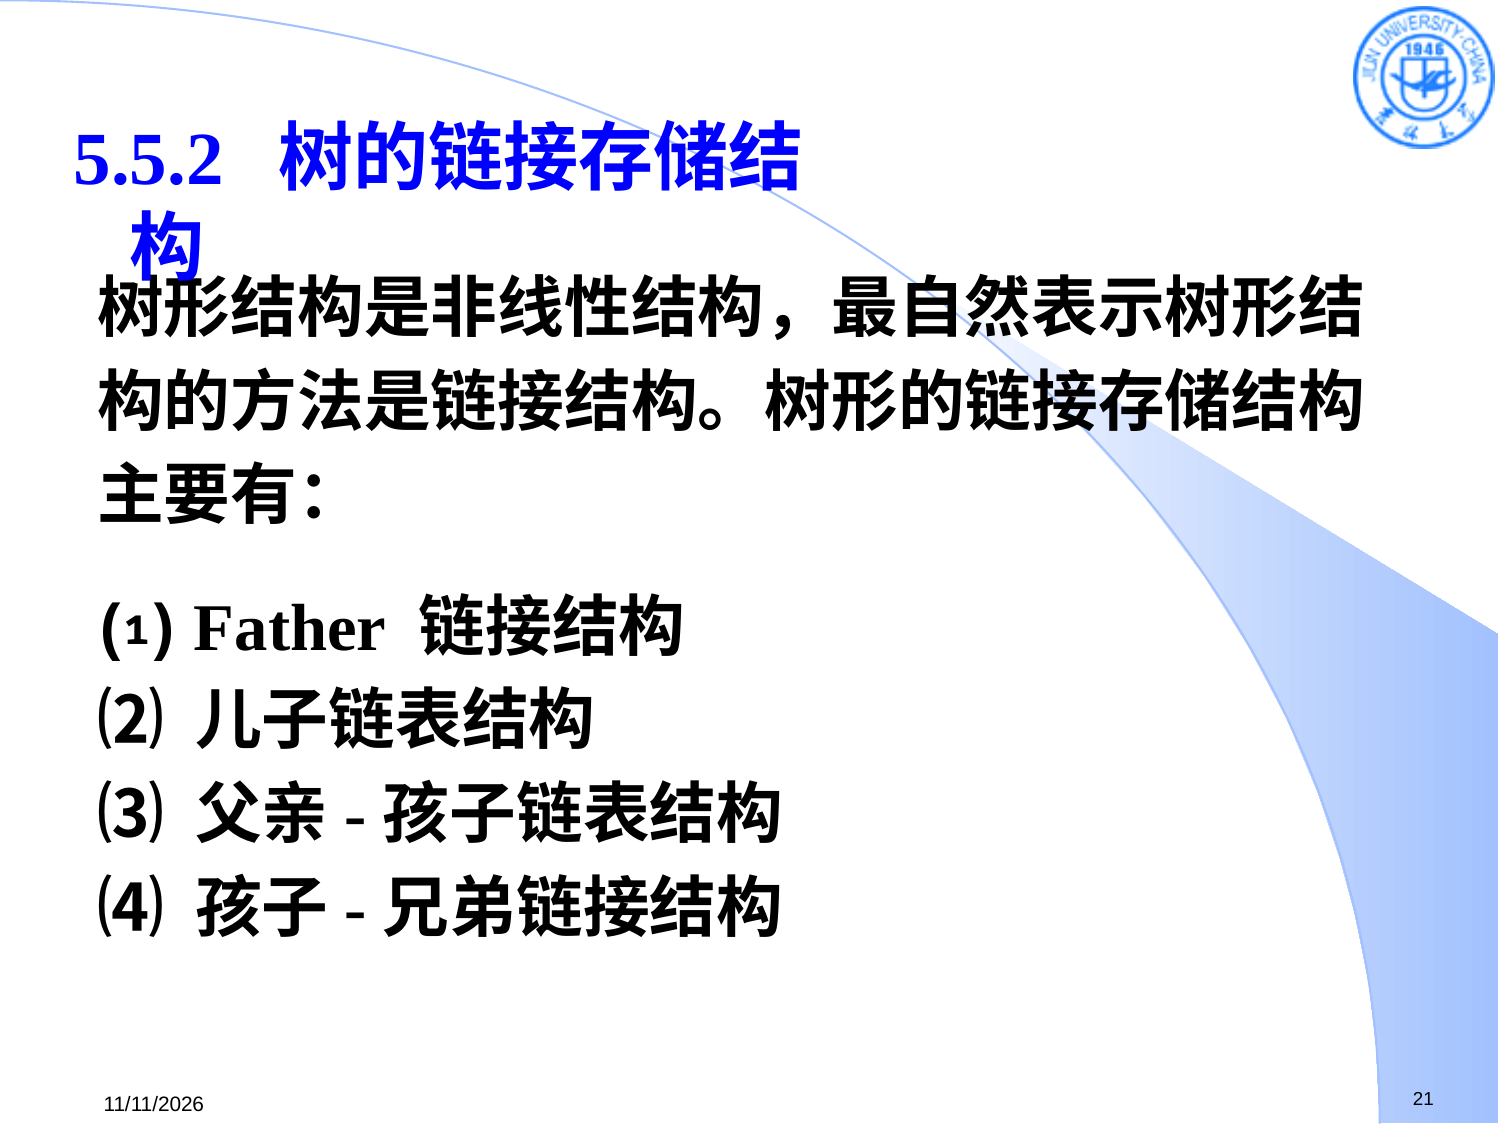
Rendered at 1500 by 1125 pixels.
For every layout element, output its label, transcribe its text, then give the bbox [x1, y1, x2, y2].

text_box 5.5.2 树的链接存储结构 [58, 101, 892, 297]
text_box 树形结构是非线性结构，最自然表示树形结构的方法是链接结构。树形的链接存储结构主要有： ⑴ Father 链接结构 ⑵ 儿子链表结构 ⑶ 父亲-孩子链表结构 ⑷ 孩子-兄弟链接结构 [82, 243, 1447, 953]
picture [1353, 6, 1495, 149]
